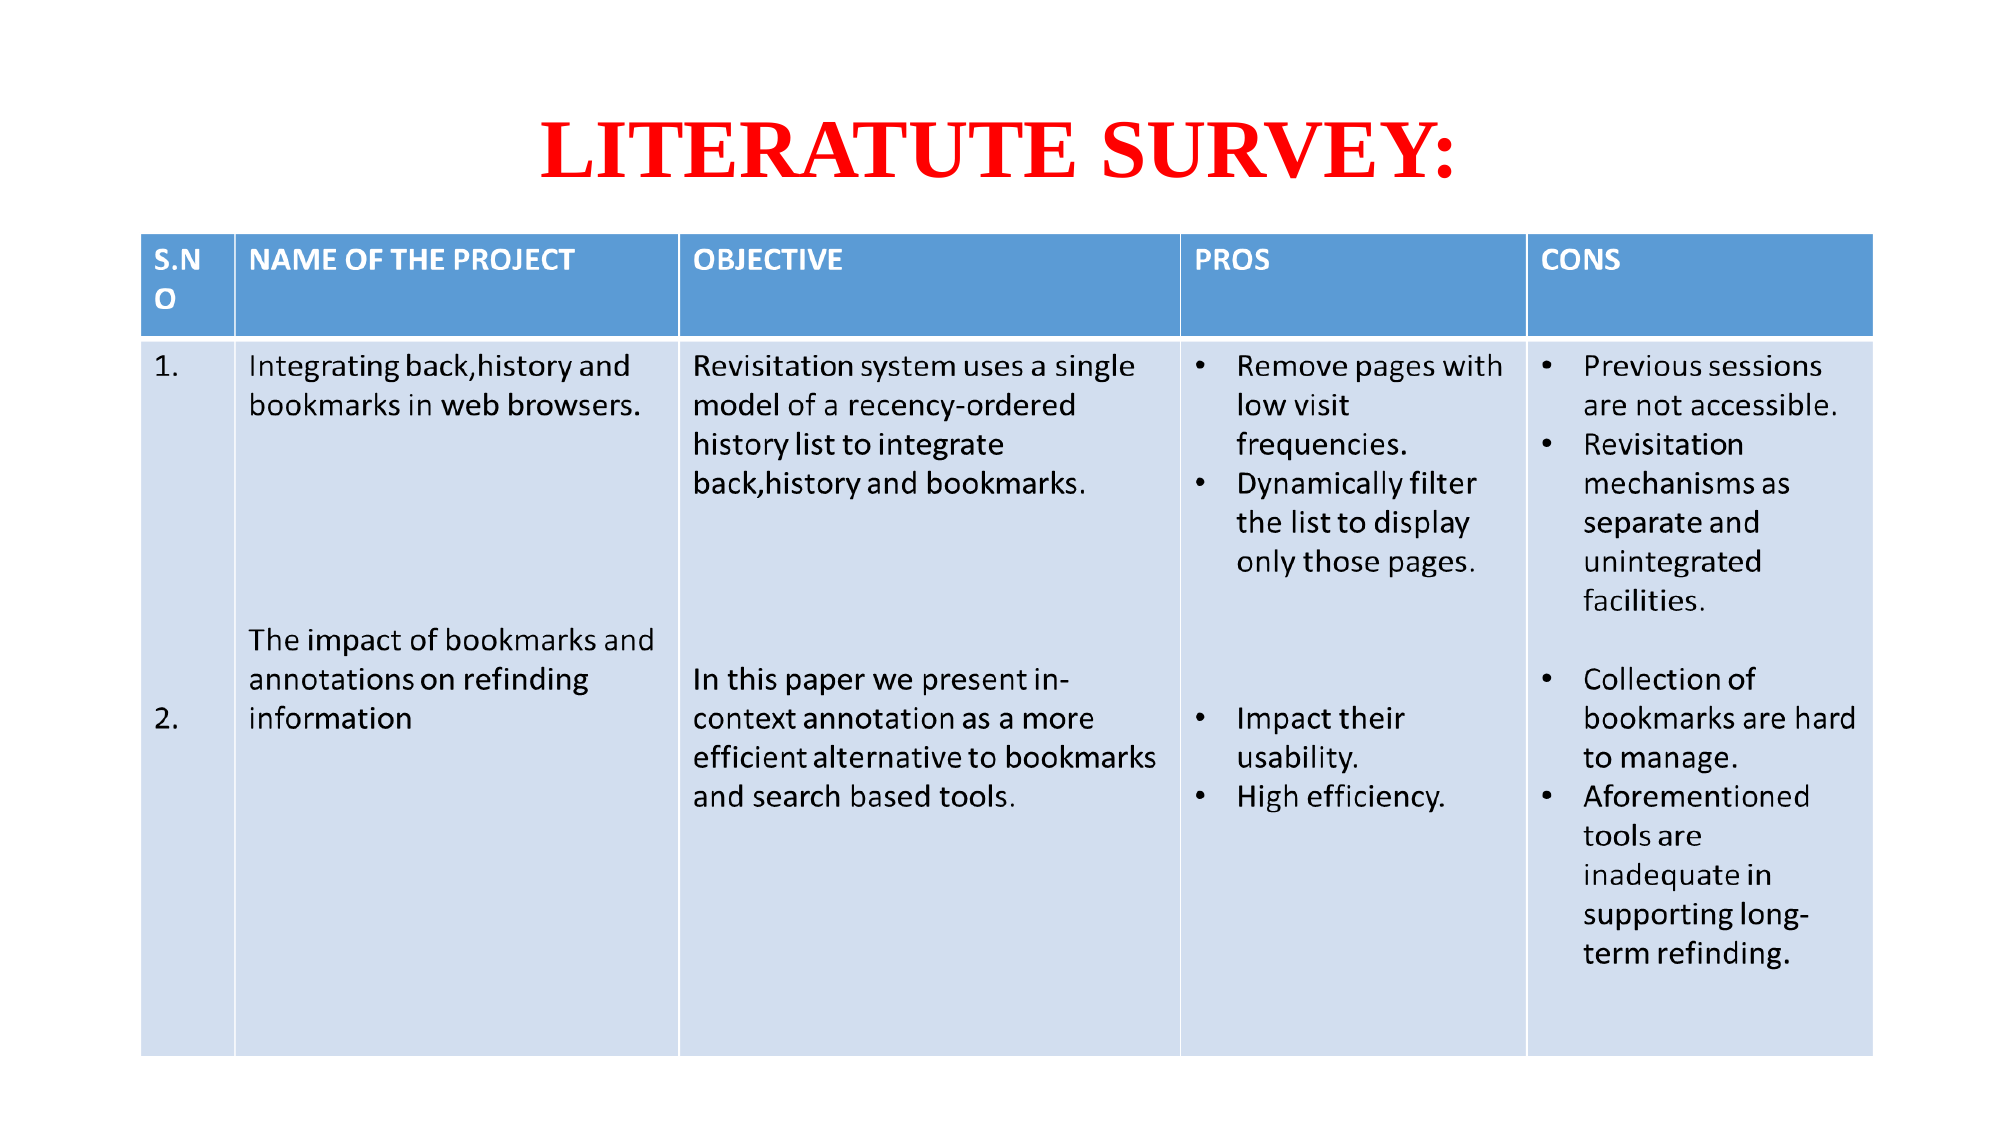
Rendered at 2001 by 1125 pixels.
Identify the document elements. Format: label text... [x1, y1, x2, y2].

picture [138, 227, 1878, 1060]
title LITERATUTE SURVEY: [137, 62, 1863, 225]
